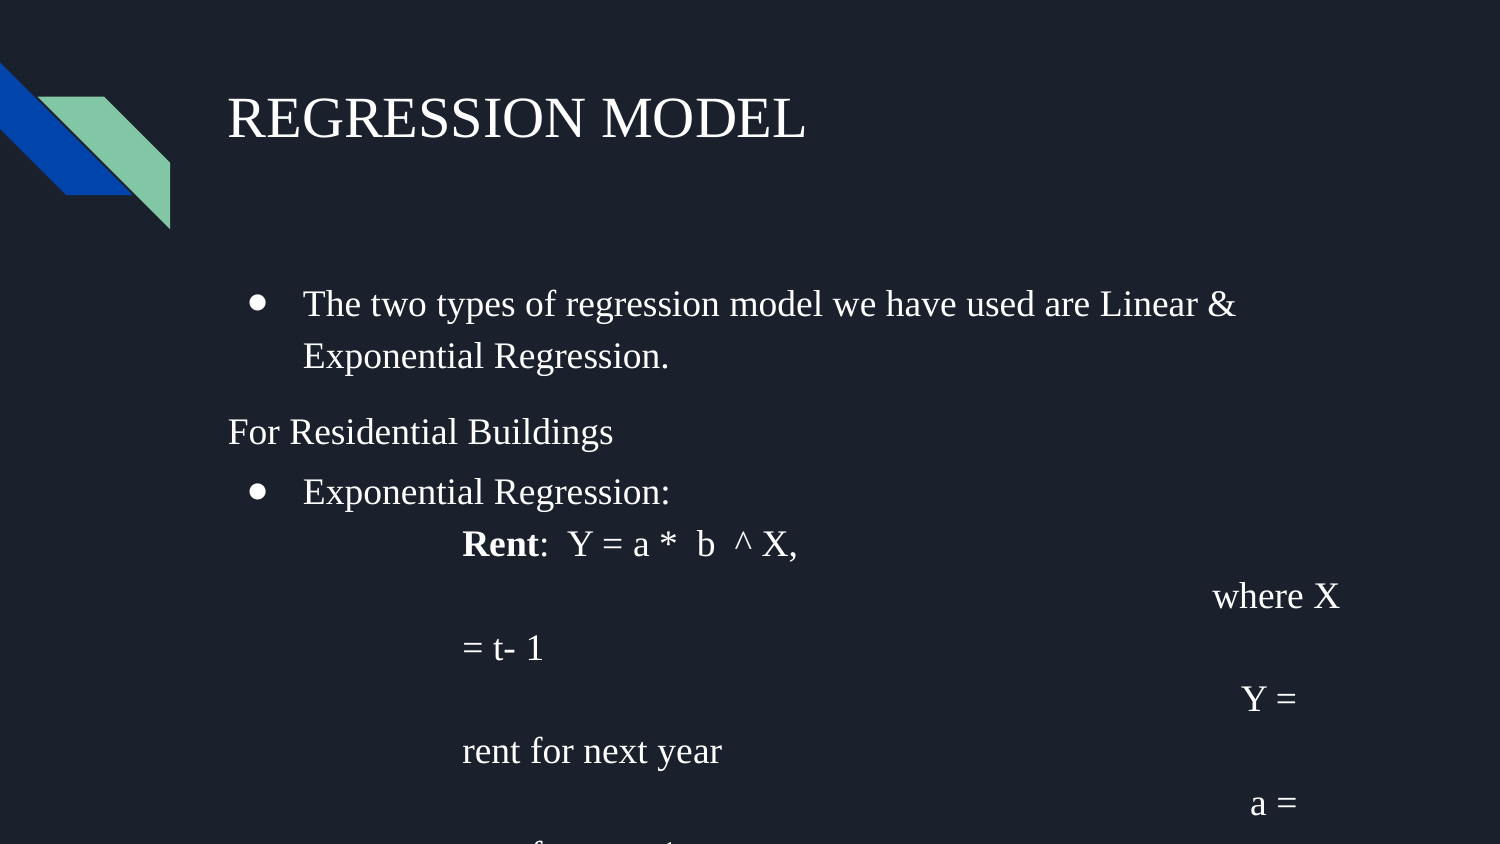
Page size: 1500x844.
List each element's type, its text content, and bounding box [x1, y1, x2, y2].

list The two types of regression model we have used are Linear & Exponential Regression. For Residential Buildings Exponential Regression: Rent: Y = a * b ^ X, where X = t- 1 Y = rent for next year a = rent for year-1 b = Increase rate [212, 257, 1368, 735]
title REGRESSION MODEL [212, 64, 1368, 215]
